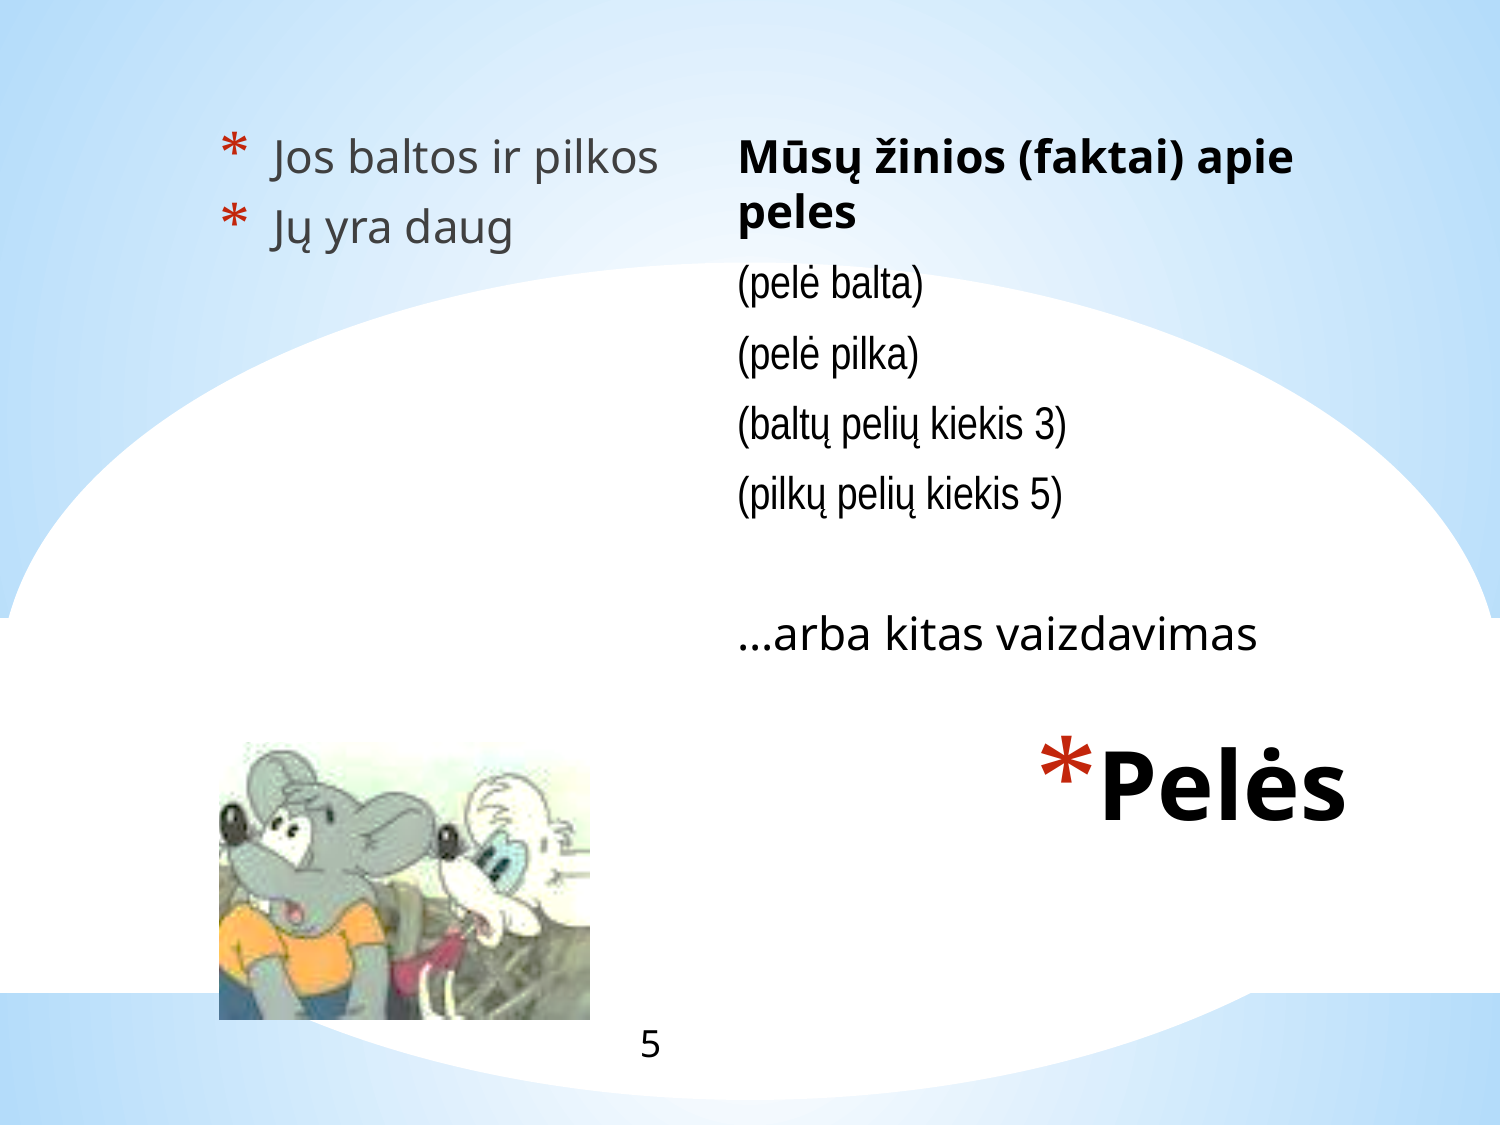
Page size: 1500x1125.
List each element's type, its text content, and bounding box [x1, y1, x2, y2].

slide_number 5 [624, 1012, 925, 1073]
text_box Mūsų žinios (faktai) apie peles (pelė balta) (pelė pilka) (baltų pelių kiekis 3) (pilkų pelių kiekis 5) ...arba kitas vaizdavimas [714, 120, 1431, 690]
title Pelės [294, 717, 1363, 905]
picture [219, 742, 590, 1020]
list Jos baltos ir pilkos Jų yra daug [187, 120, 714, 690]
